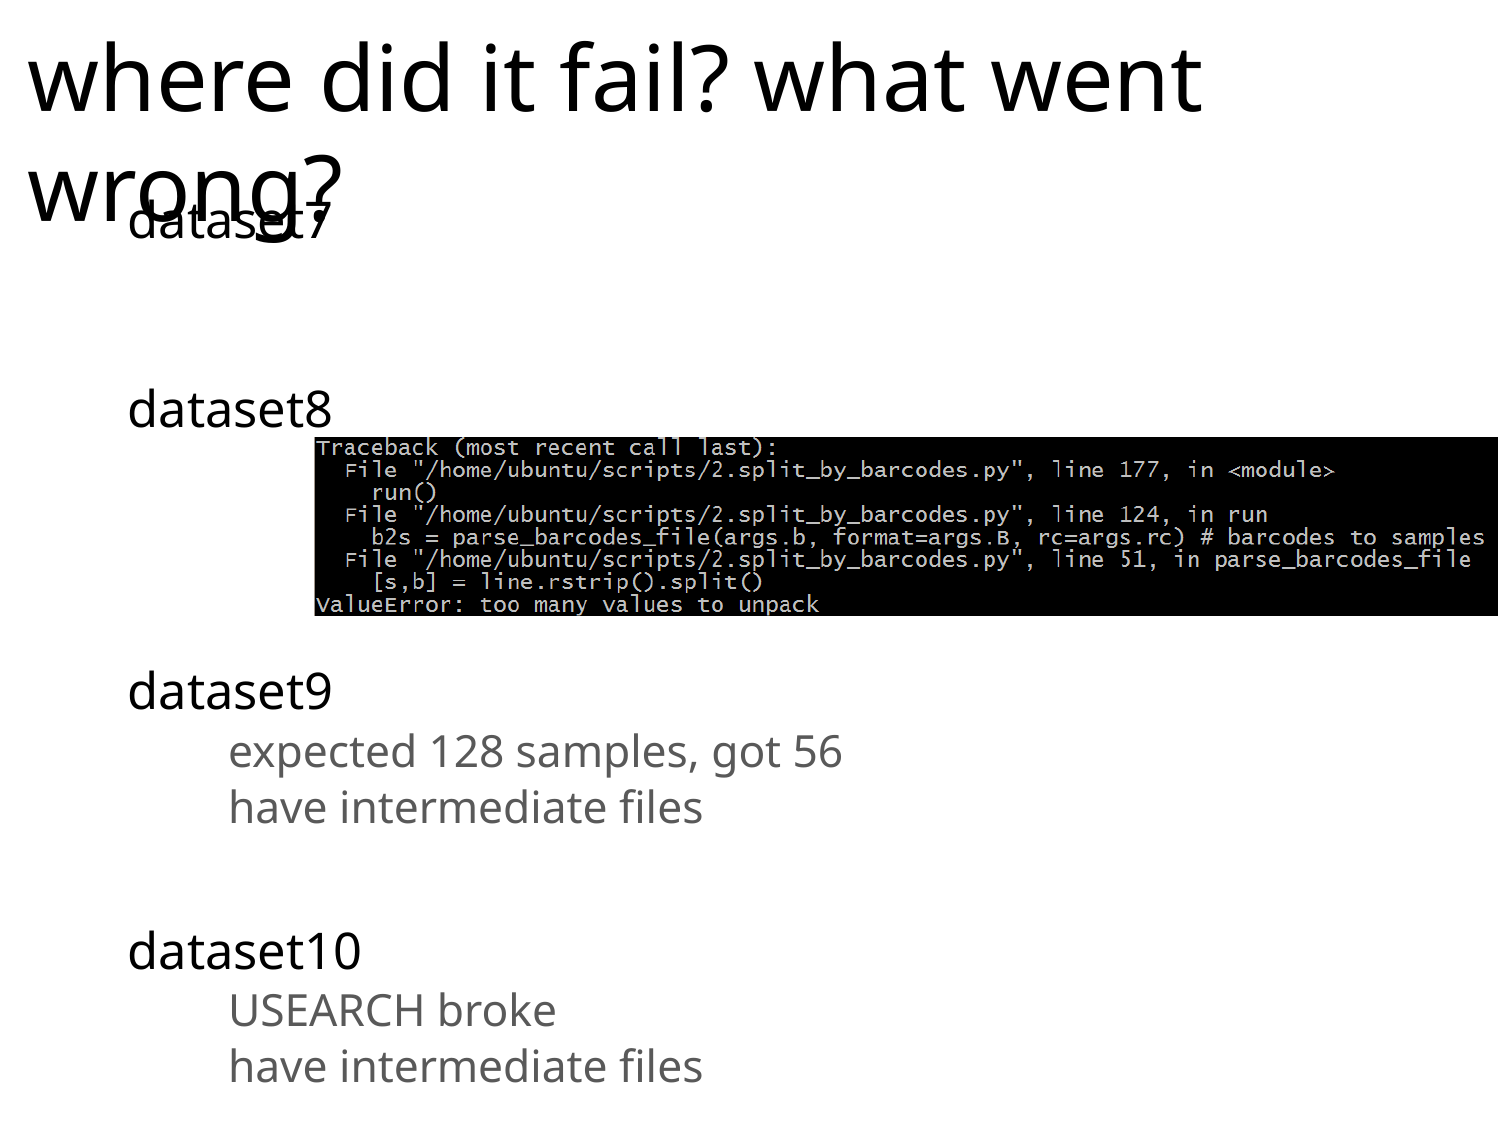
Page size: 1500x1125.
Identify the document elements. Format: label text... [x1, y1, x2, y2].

title where did it fail? what went wrong? [12, 12, 1475, 200]
list dataset7 dataset8 dataset9 expected 128 samples, got 56 have intermediate files dataset10 USEARCH broke have intermediate files [112, 149, 1475, 1100]
picture [314, 437, 1498, 617]
